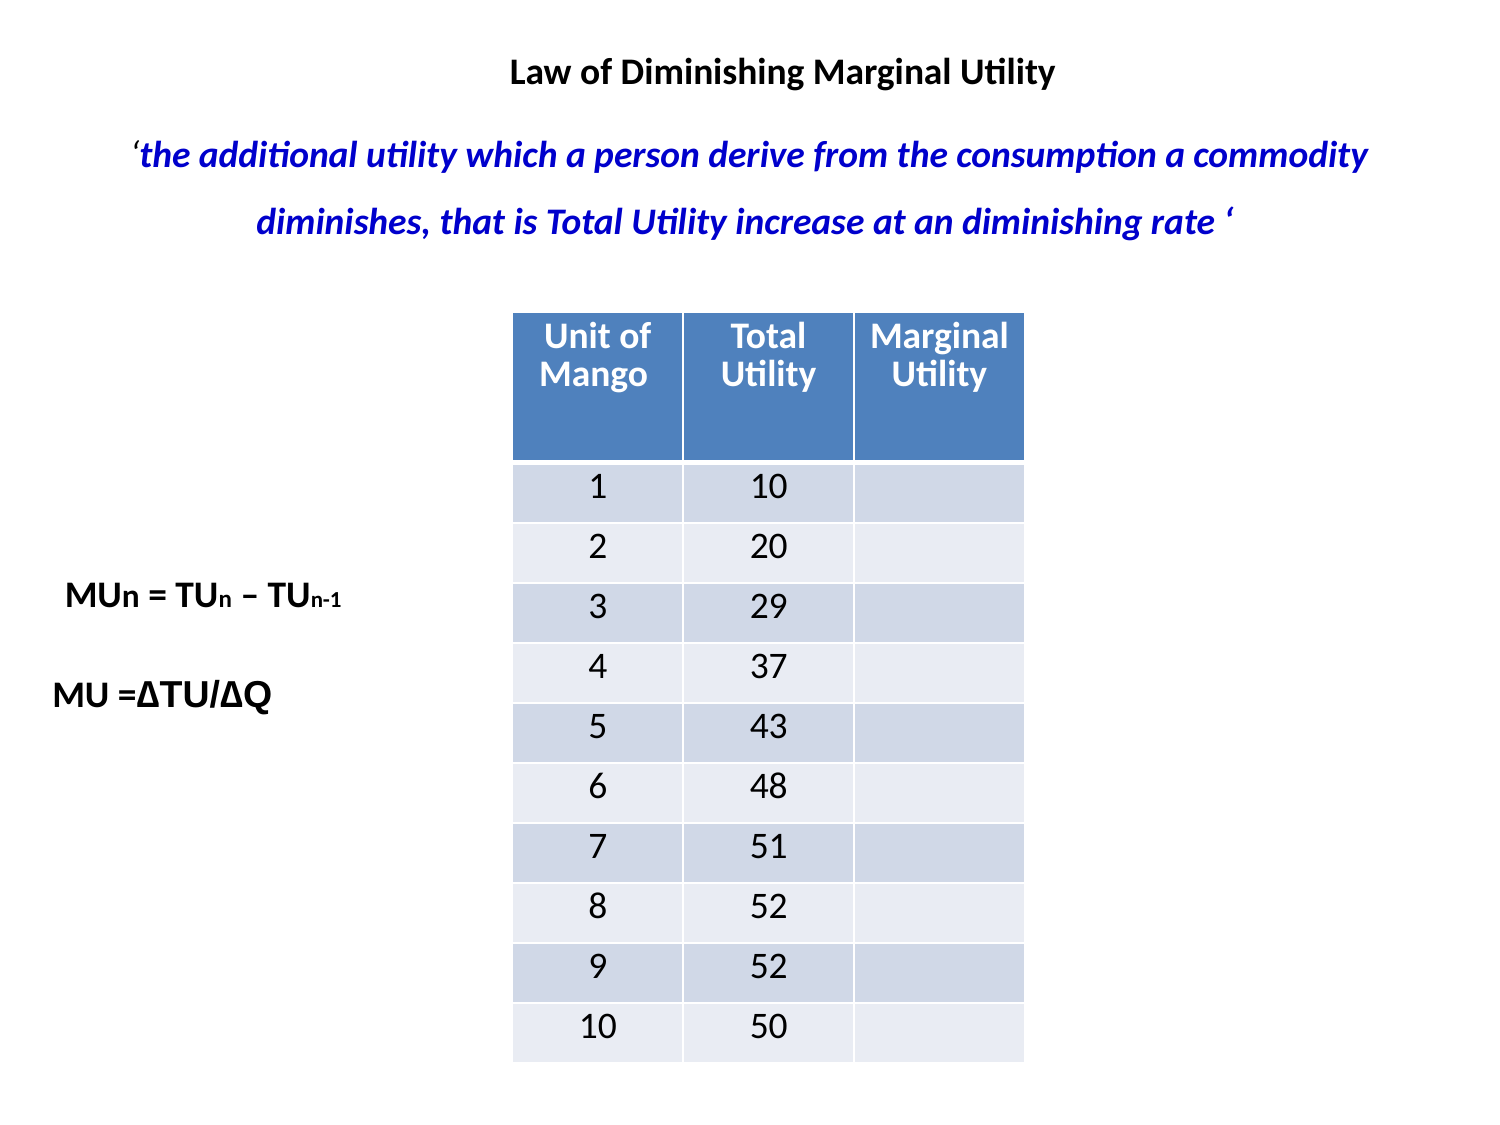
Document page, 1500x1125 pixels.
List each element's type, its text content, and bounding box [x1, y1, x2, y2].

table_cell 29 [684, 584, 853, 642]
text_box ‘the additional utility which a person derive from the consumption a commodity diminishes, that is Total Utility increase at an diminishing rate ‘ [50, 99, 1450, 318]
table_cell [855, 824, 1024, 882]
table_cell 48 [684, 764, 853, 822]
table_cell [855, 465, 1024, 522]
table_cell 2 [513, 524, 682, 582]
table_cell 3 [513, 584, 682, 642]
table_header Total Utility [684, 313, 853, 460]
table_cell 10 [513, 1004, 682, 1062]
text_box Law of Diminishing Marginal Utility [0, 39, 1500, 100]
table_cell 43 [684, 704, 853, 762]
table_cell 5 [513, 704, 682, 762]
table_cell [855, 884, 1024, 942]
table_cell [855, 704, 1024, 762]
text_box MU =∆TU/∆Q [37, 662, 400, 723]
table_cell 10 [684, 465, 853, 522]
table_cell 51 [684, 824, 853, 882]
table_cell 4 [513, 644, 682, 702]
table_cell [855, 764, 1024, 822]
table_cell [855, 944, 1024, 1002]
table_header Unit of Mango [513, 313, 682, 460]
table_cell 37 [684, 644, 853, 702]
table_cell 8 [513, 884, 682, 942]
table_cell 9 [513, 944, 682, 1002]
table_cell 52 [684, 884, 853, 942]
table_cell 50 [684, 1004, 853, 1062]
table_cell 1 [513, 465, 682, 522]
table_cell [855, 524, 1024, 582]
table_header Marginal Utility [855, 313, 1024, 460]
table_cell [855, 644, 1024, 702]
table_cell 52 [684, 944, 853, 1002]
table_cell 20 [684, 524, 853, 582]
table_cell 6 [513, 764, 682, 822]
text_box MUn = TUn – TUn-1 [49, 562, 413, 623]
table_cell [855, 584, 1024, 642]
table_cell 7 [513, 824, 682, 882]
table_cell [855, 1004, 1024, 1062]
